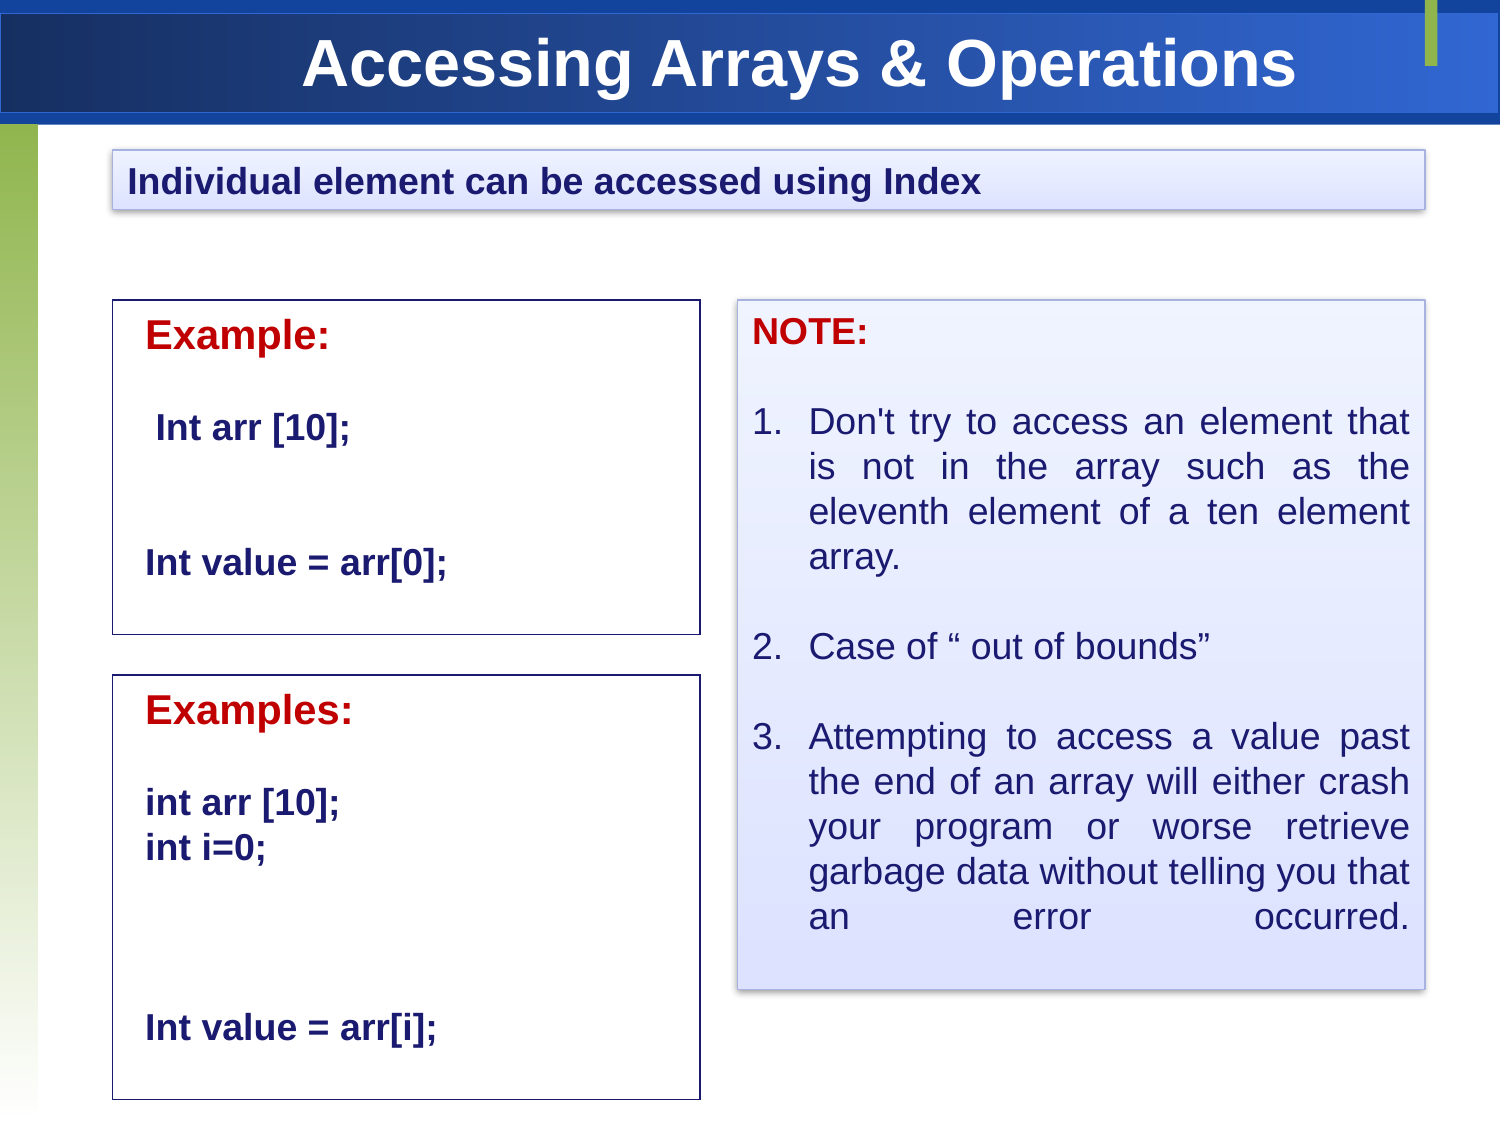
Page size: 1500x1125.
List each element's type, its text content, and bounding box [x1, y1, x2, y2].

text_box NOTE: Don't try to access an element that is not in the array such as the eleventh element of a ten element array. Case of “ out of bounds” Attempting to access a value past the end of an array will either crash your program or worse retrieve garbage data without telling you that an error occurred. [737, 299, 1426, 990]
title Accessing Arrays & Operations [237, 12, 1363, 100]
text_box Example: Int arr [10]; Int value = arr[0]; [112, 299, 700, 635]
text_box Examples: int arr [10]; int i=0; Int value = arr[i]; [112, 675, 700, 1100]
text_box Individual element can be accessed using Index [112, 149, 1426, 210]
